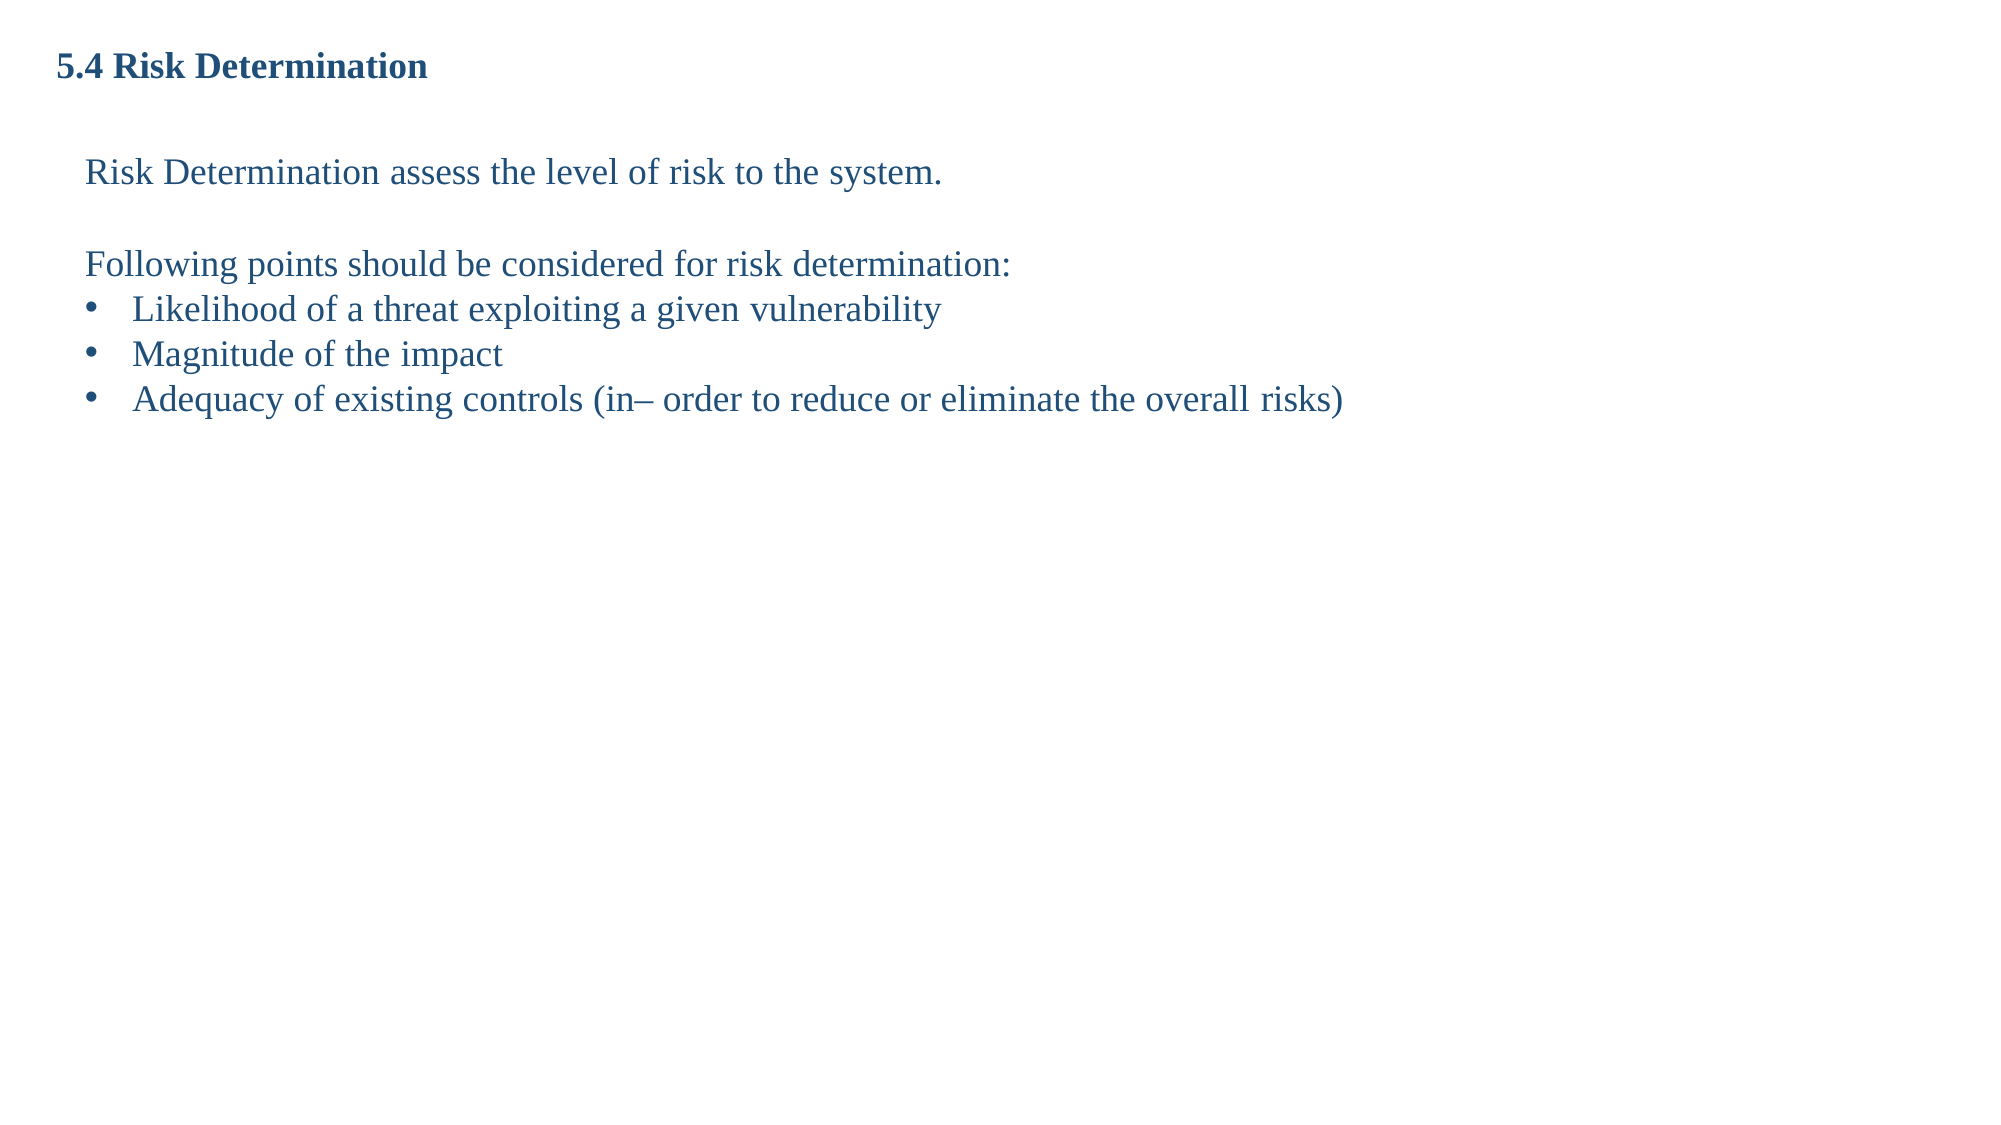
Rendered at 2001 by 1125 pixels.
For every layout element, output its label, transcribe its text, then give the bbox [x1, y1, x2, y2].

text_box Risk Determination assess the level of risk to the system. Following points should be considered for risk determination: Likelihood of a threat exploiting a given vulnerability Magnitude of the impact Adequacy of existing controls (in– order to reduce or eliminate the overall risks) [82, 145, 1678, 465]
title 5.4 Risk Determination [54, 39, 431, 230]
